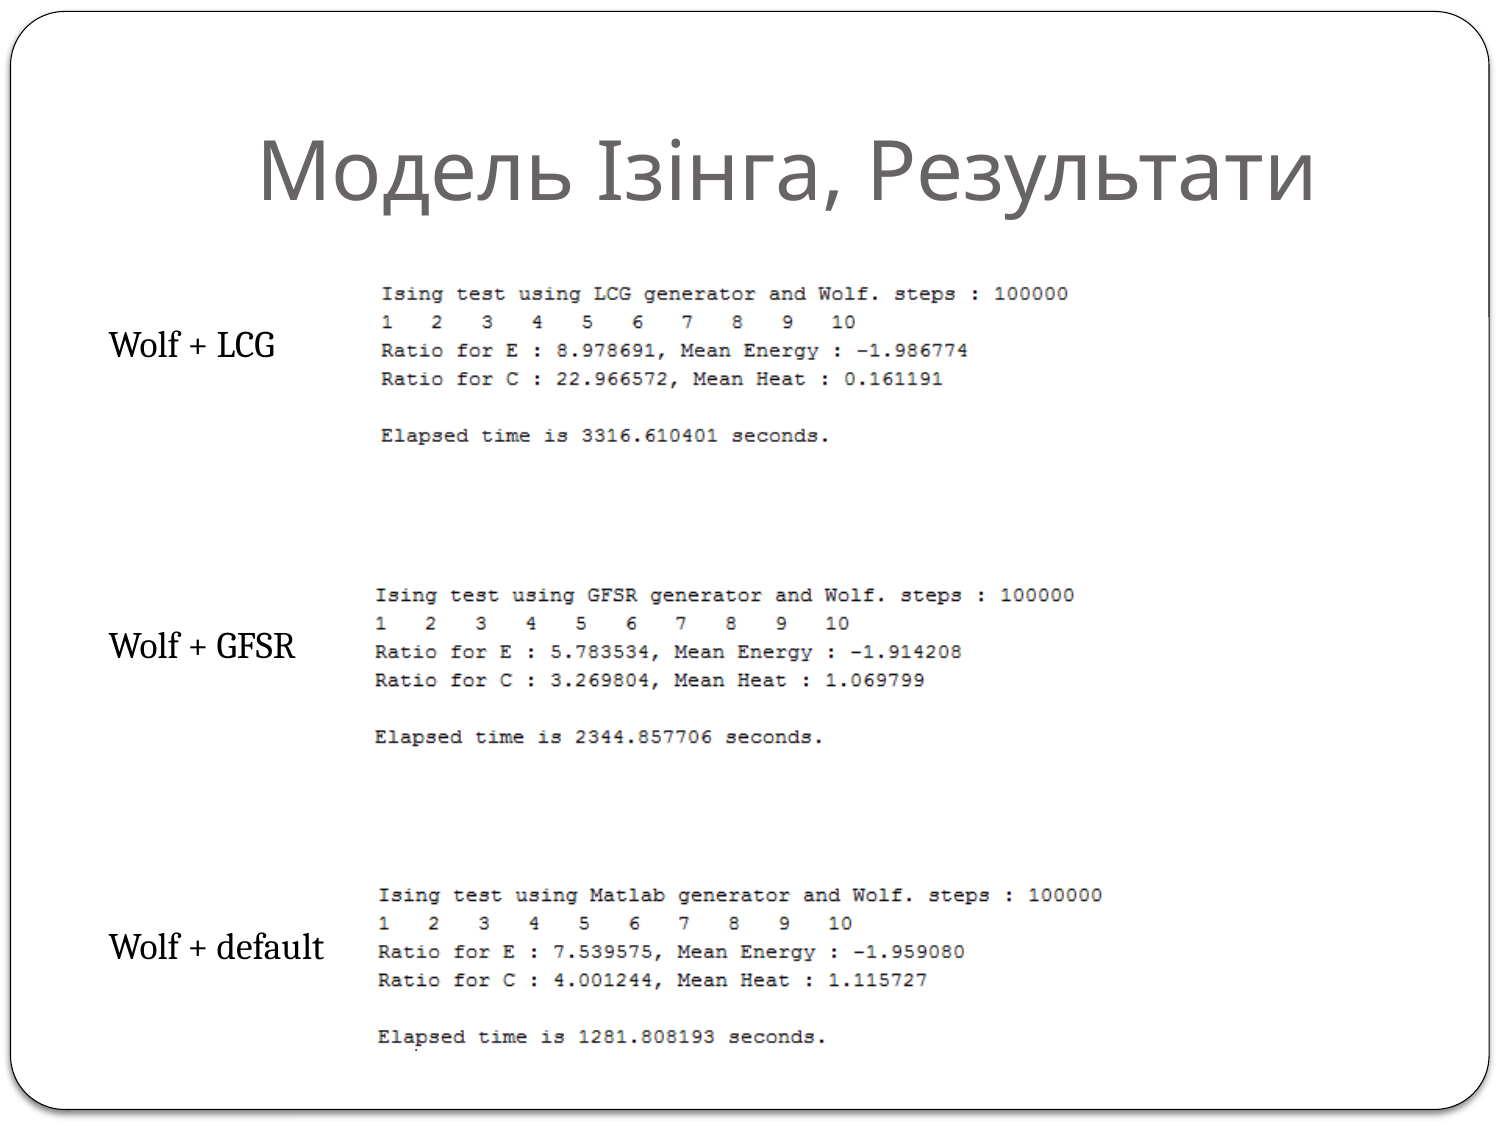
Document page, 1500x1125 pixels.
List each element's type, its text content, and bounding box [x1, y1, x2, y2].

picture [374, 278, 1094, 453]
title Модель Ізінга, Результати [150, 45, 1425, 233]
picture [374, 581, 1094, 748]
picture [374, 881, 1126, 1051]
list Wolf + LCG Wolf + GFSR Wolf + default [41, 237, 1424, 1035]
